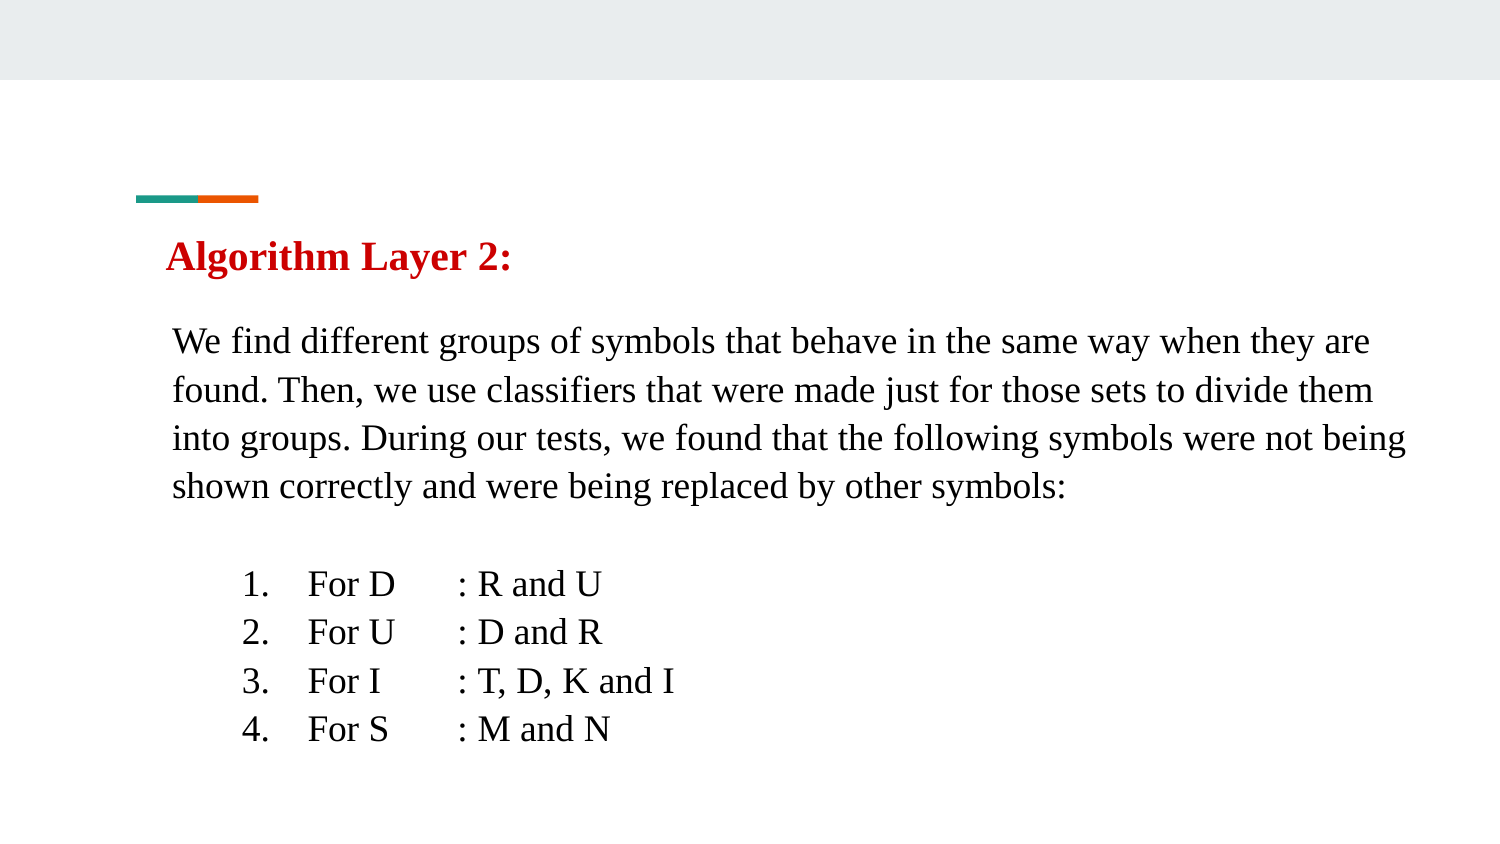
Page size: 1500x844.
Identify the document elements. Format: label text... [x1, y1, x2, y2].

text_box For D For U For I For S [239, 553, 398, 750]
title Algorithm Layer 2: [163, 226, 515, 370]
text_box : R and U : D and R : T, D, K and I : M and N [455, 553, 679, 750]
text_box We find different groups of symbols that behave in the same way when they are found. Then, we use classifiers that were made just for those sets to divide them into groups. During our tests, we found that the following symbols were not being shown correctly and were being replaced by other symbols: [170, 311, 1419, 506]
